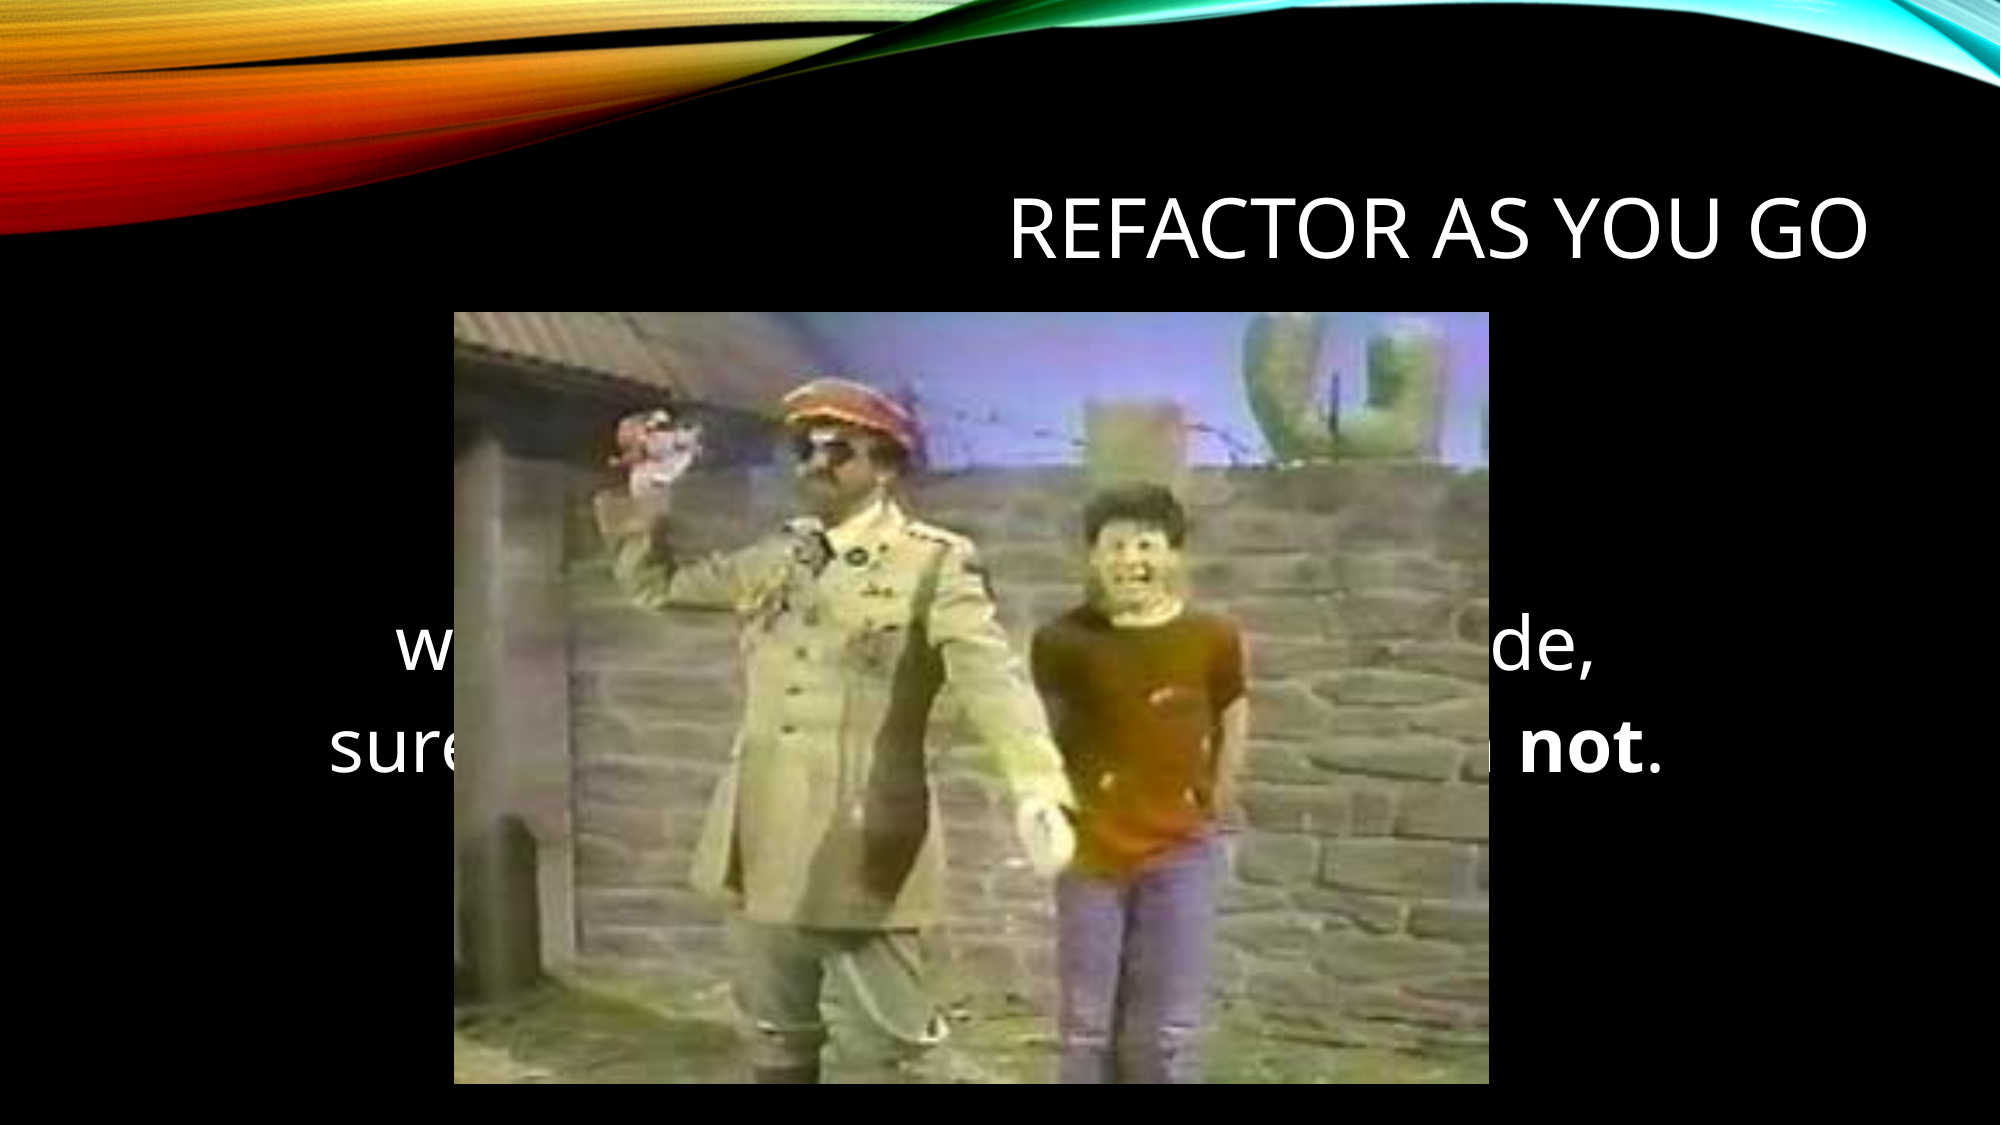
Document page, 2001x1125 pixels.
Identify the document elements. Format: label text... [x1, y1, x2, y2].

list If I'm not willing to refactor when I am changing related code, surely I won't be willing when I'm not. [106, 496, 454, 817]
picture [0, 0, 2000, 237]
picture [454, 311, 1490, 1084]
title REFACTOR AS YOU GO [474, 125, 1888, 338]
list If I'm not willing to refactor when I am changing related code, surely I won't be willing when I'm not. [1490, 496, 1888, 817]
